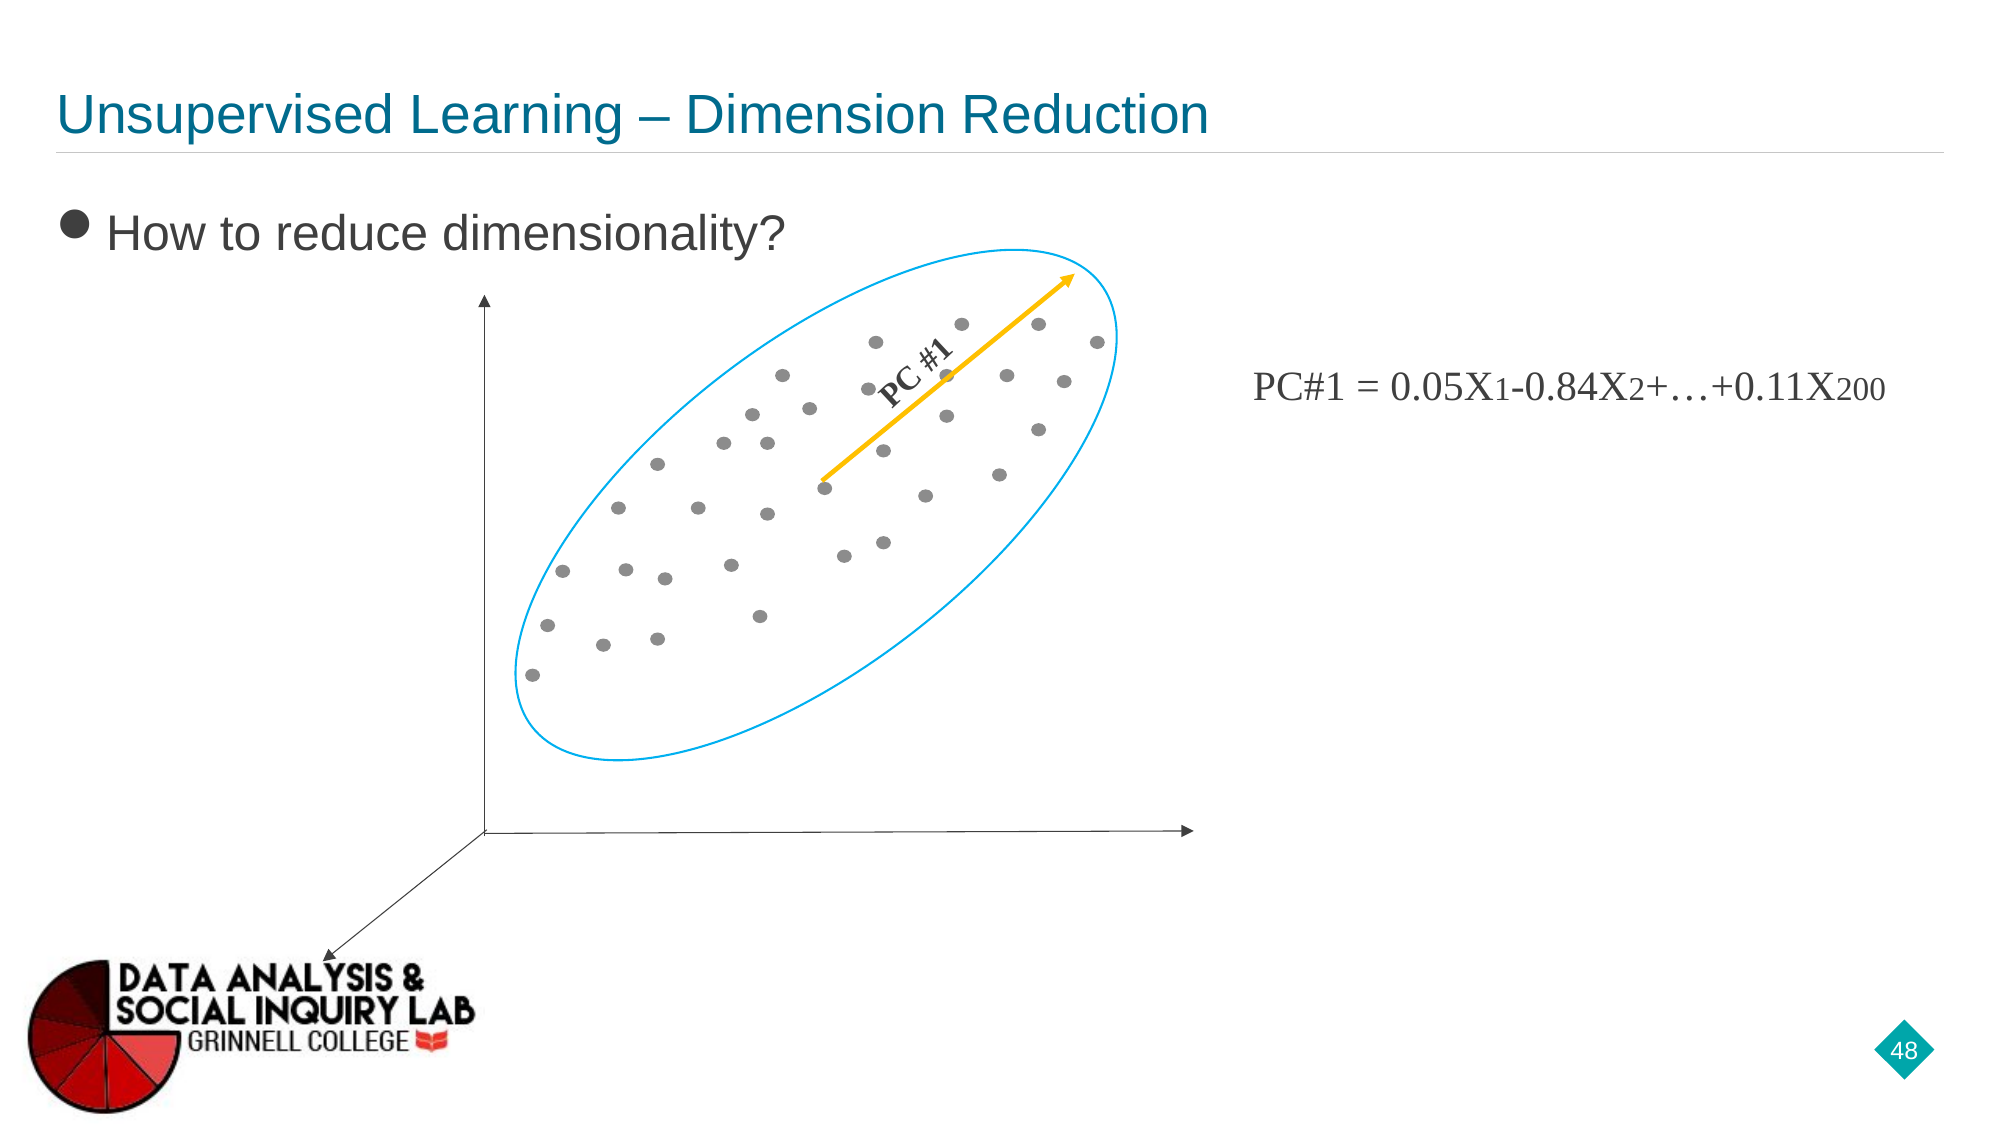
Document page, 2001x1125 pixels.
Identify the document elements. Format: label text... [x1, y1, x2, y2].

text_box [487, 830, 1194, 834]
text_box [899, 248, 1118, 460]
title Unsupervised Learning – Dimension Reduction [56, 58, 1944, 146]
list How to reduce dimensionality? [56, 200, 1944, 988]
text_box [514, 309, 1062, 762]
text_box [821, 273, 1075, 481]
text_box PC#1 = 0.05X1-0.84X2+…+0.11X200 [1137, 358, 1971, 409]
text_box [322, 829, 487, 962]
picture [0, 954, 530, 1125]
